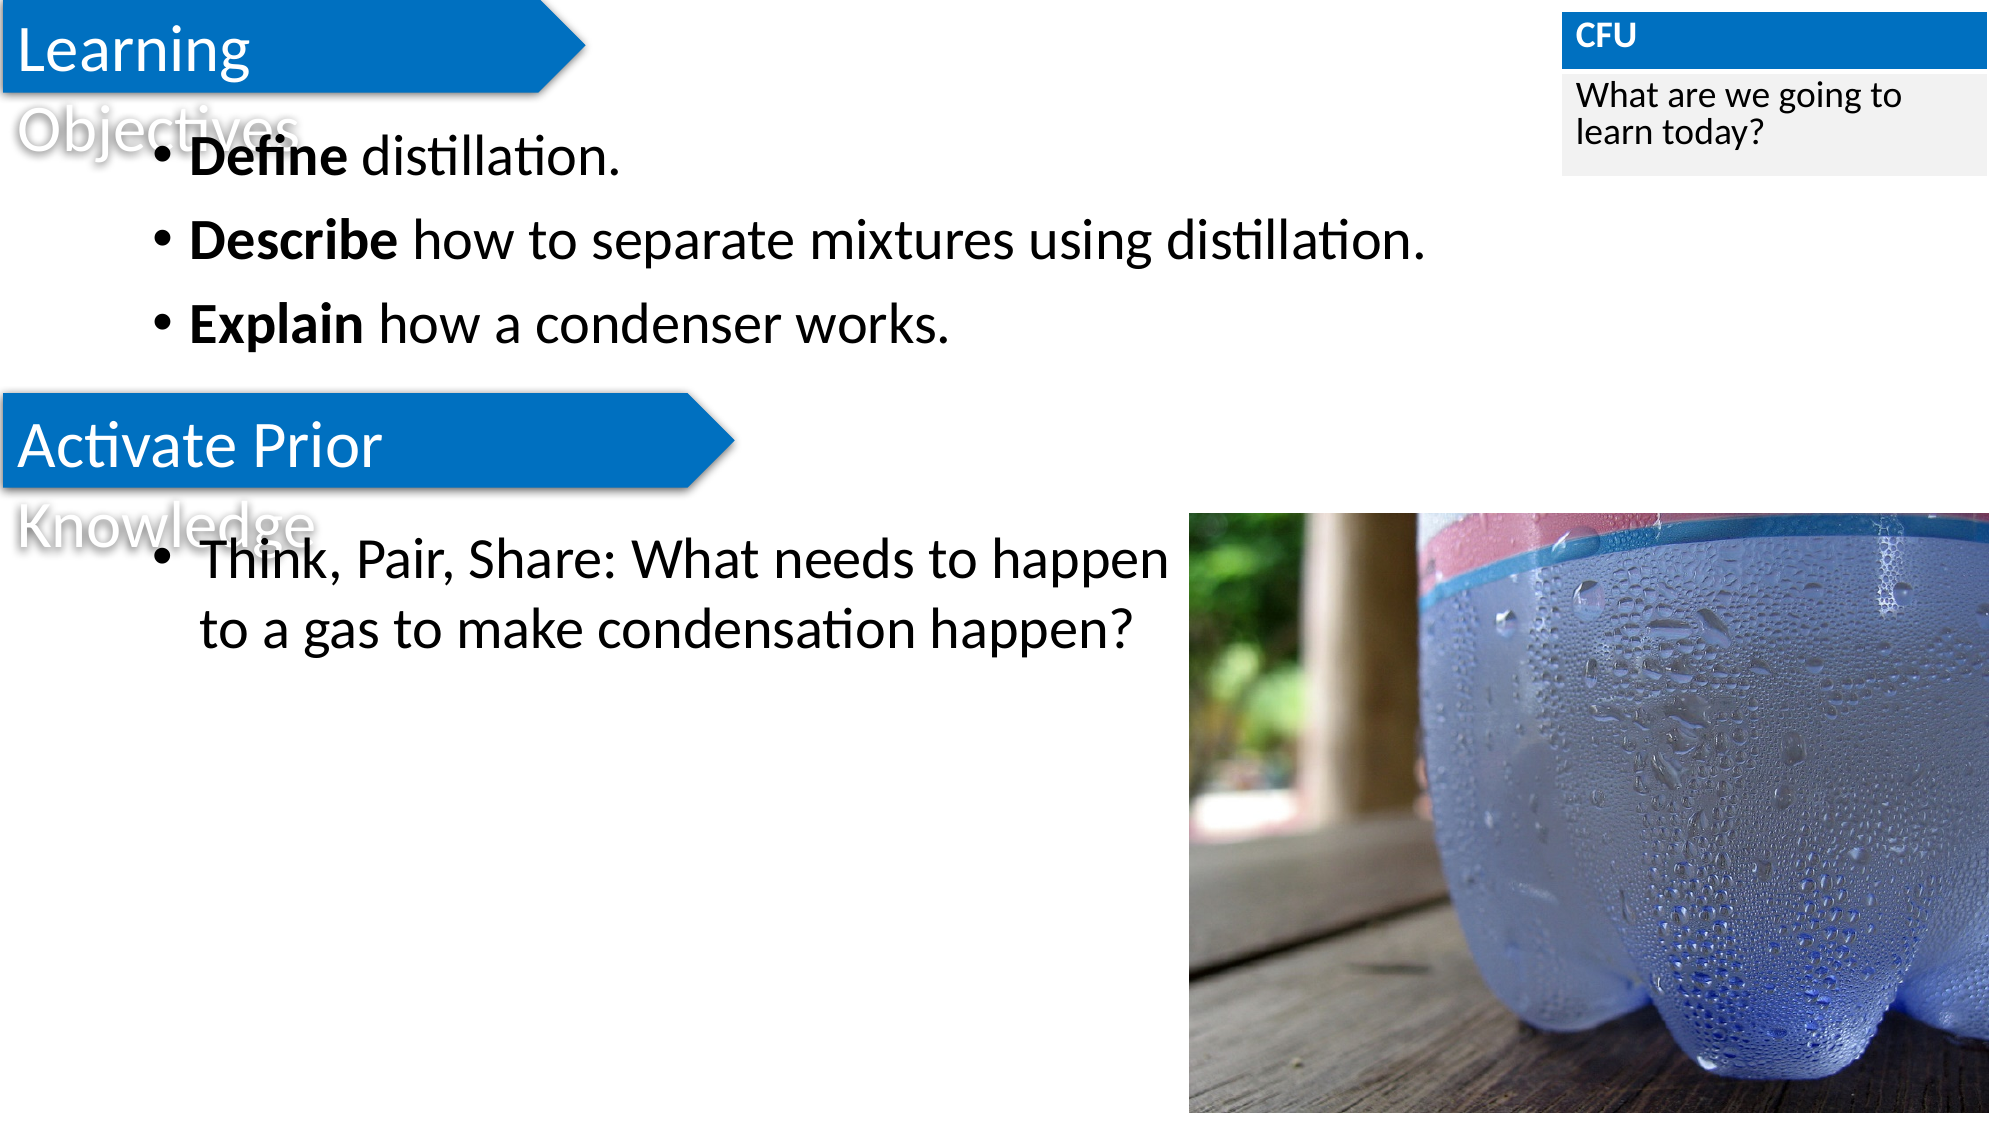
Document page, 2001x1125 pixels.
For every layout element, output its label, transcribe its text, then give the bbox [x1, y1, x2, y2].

text_box Activate Prior Knowledge [3, 393, 735, 488]
text_box Think, Pair, Share: What needs to happen to a gas to make condensation happen? [137, 513, 1189, 668]
table_header CFU [1562, 12, 1987, 69]
text_box Learning Objectives [3, 0, 586, 93]
list Define distillation. Describe how to separate mixtures using distillation. Explain how a condenser works. [137, 118, 1863, 384]
picture [1189, 513, 1989, 1113]
table_cell What are we going to learn today? [1562, 74, 1987, 176]
